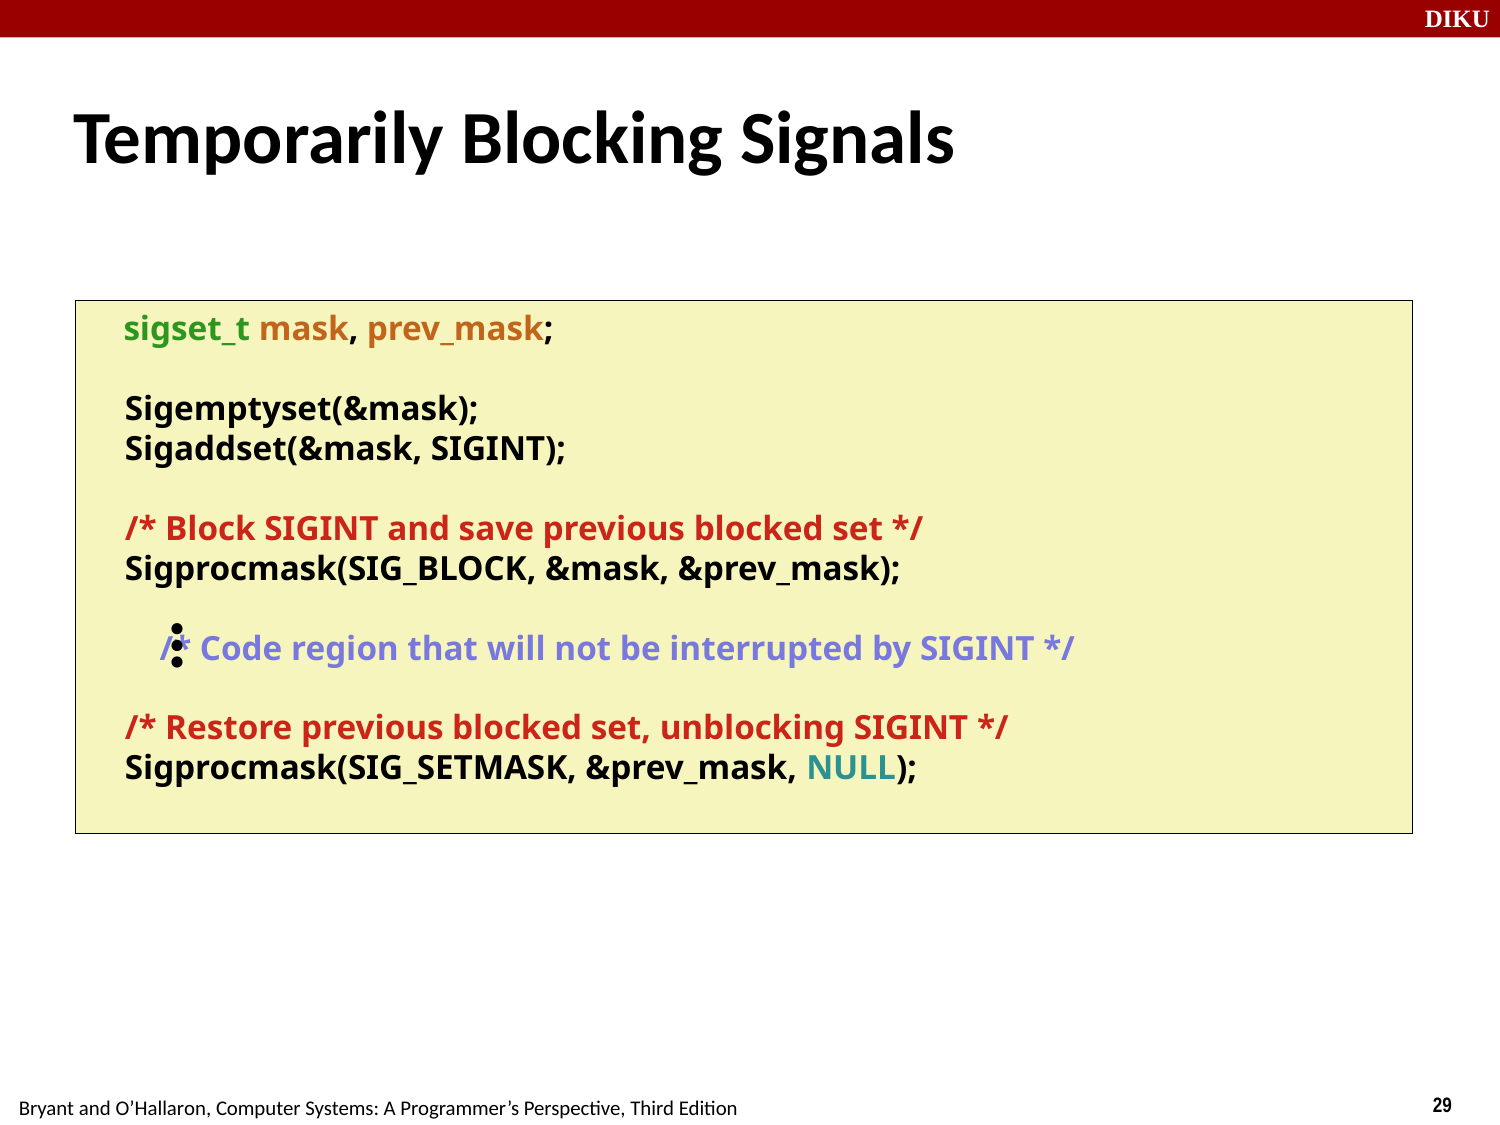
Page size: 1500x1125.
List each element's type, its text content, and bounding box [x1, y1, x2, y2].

text_box sigset_t mask, prev_mask; Sigemptyset(&mask); Sigaddset(&mask, SIGINT); /* Block SIGINT and save previous blocked set */ Sigprocmask(SIG_BLOCK, &mask, &prev_mask); /* Code region that will not be interrupted by SIGINT */ /* Restore previous blocked set, unblocking SIGINT */ Sigprocmask(SIG_SETMASK, &prev_mask, NULL); [74, 299, 1413, 834]
text_box Temporarily Blocking Signals [58, 71, 1063, 197]
text_box … [99, 550, 205, 688]
